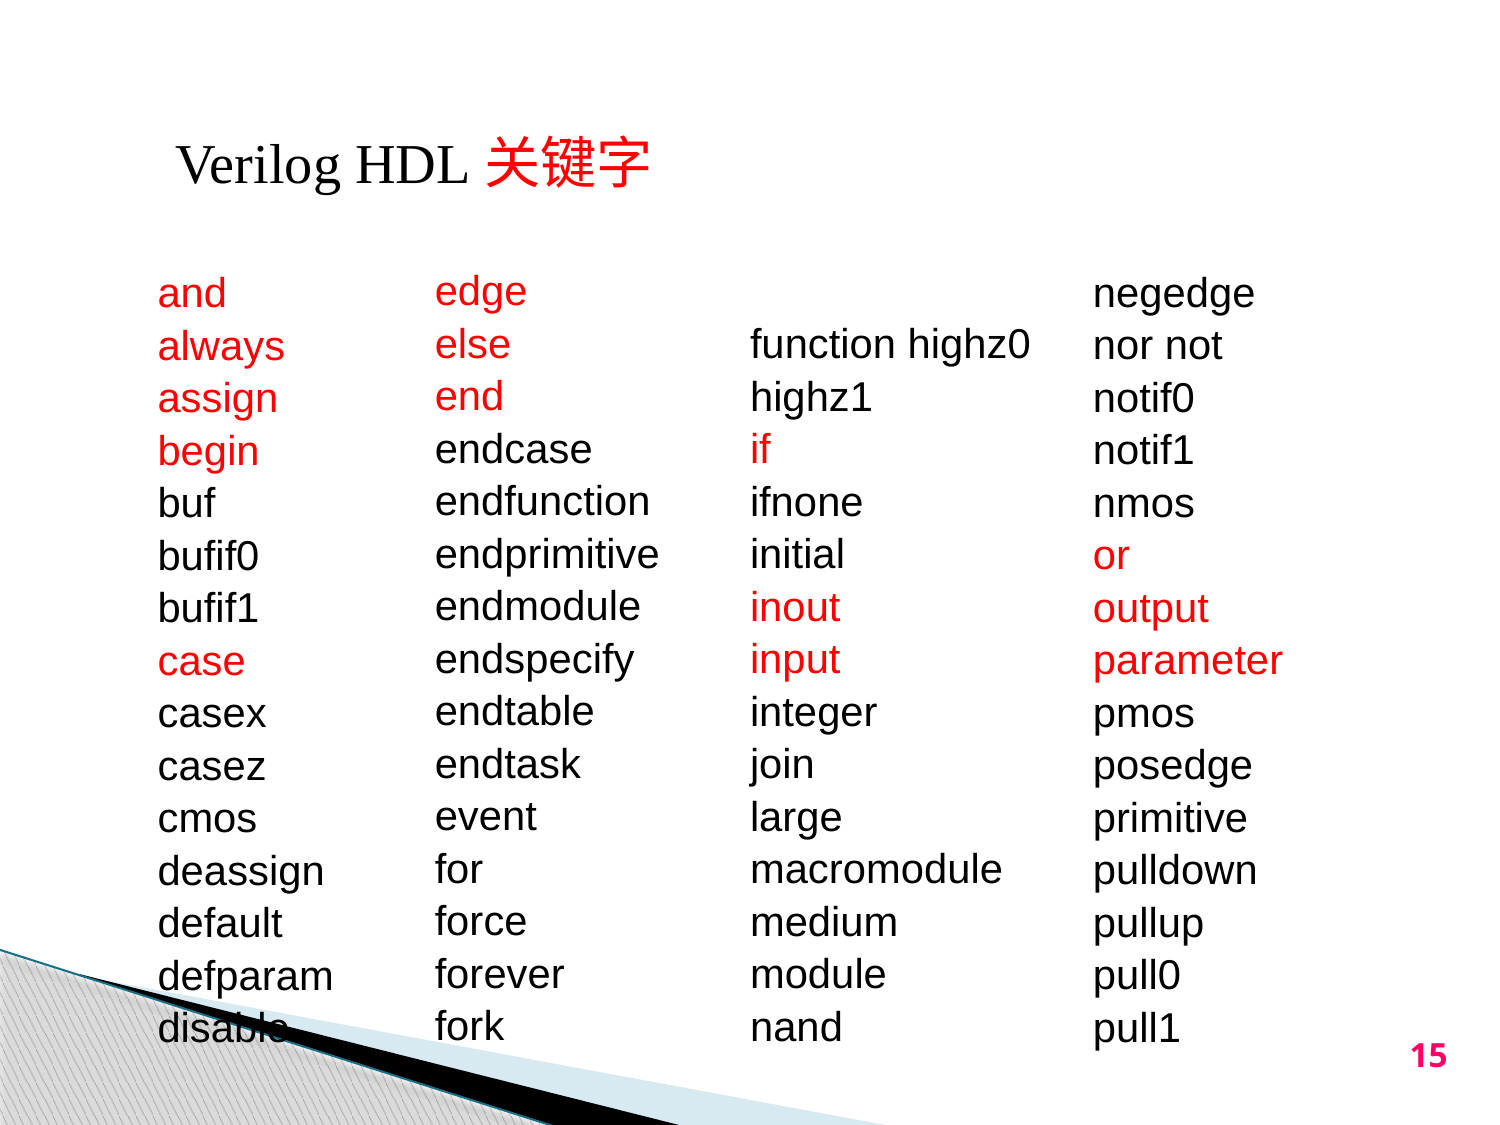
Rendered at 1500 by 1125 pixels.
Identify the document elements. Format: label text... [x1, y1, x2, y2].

text_box Verilog HDL关键字 [142, 119, 762, 211]
slide_number 15 [1149, 1012, 1463, 1088]
text_box edge else end endcase endfunction endprimitive endmodule endspecify endtable endtask event for force forever fork [420, 253, 713, 1057]
text_box and always assign begin buf bufif0 bufif1 case casex casez cmos deassign default defparam disable [142, 256, 450, 1059]
text_box negedge nor not notif0 notif1 nmos or output parameter pmos posedge primitive pulldown pullup pull0 pull1 [1078, 255, 1330, 1058]
text_box function highz0 highz1 if ifnone initial inout input integer join large macromodule medium module nand [735, 307, 1049, 1058]
